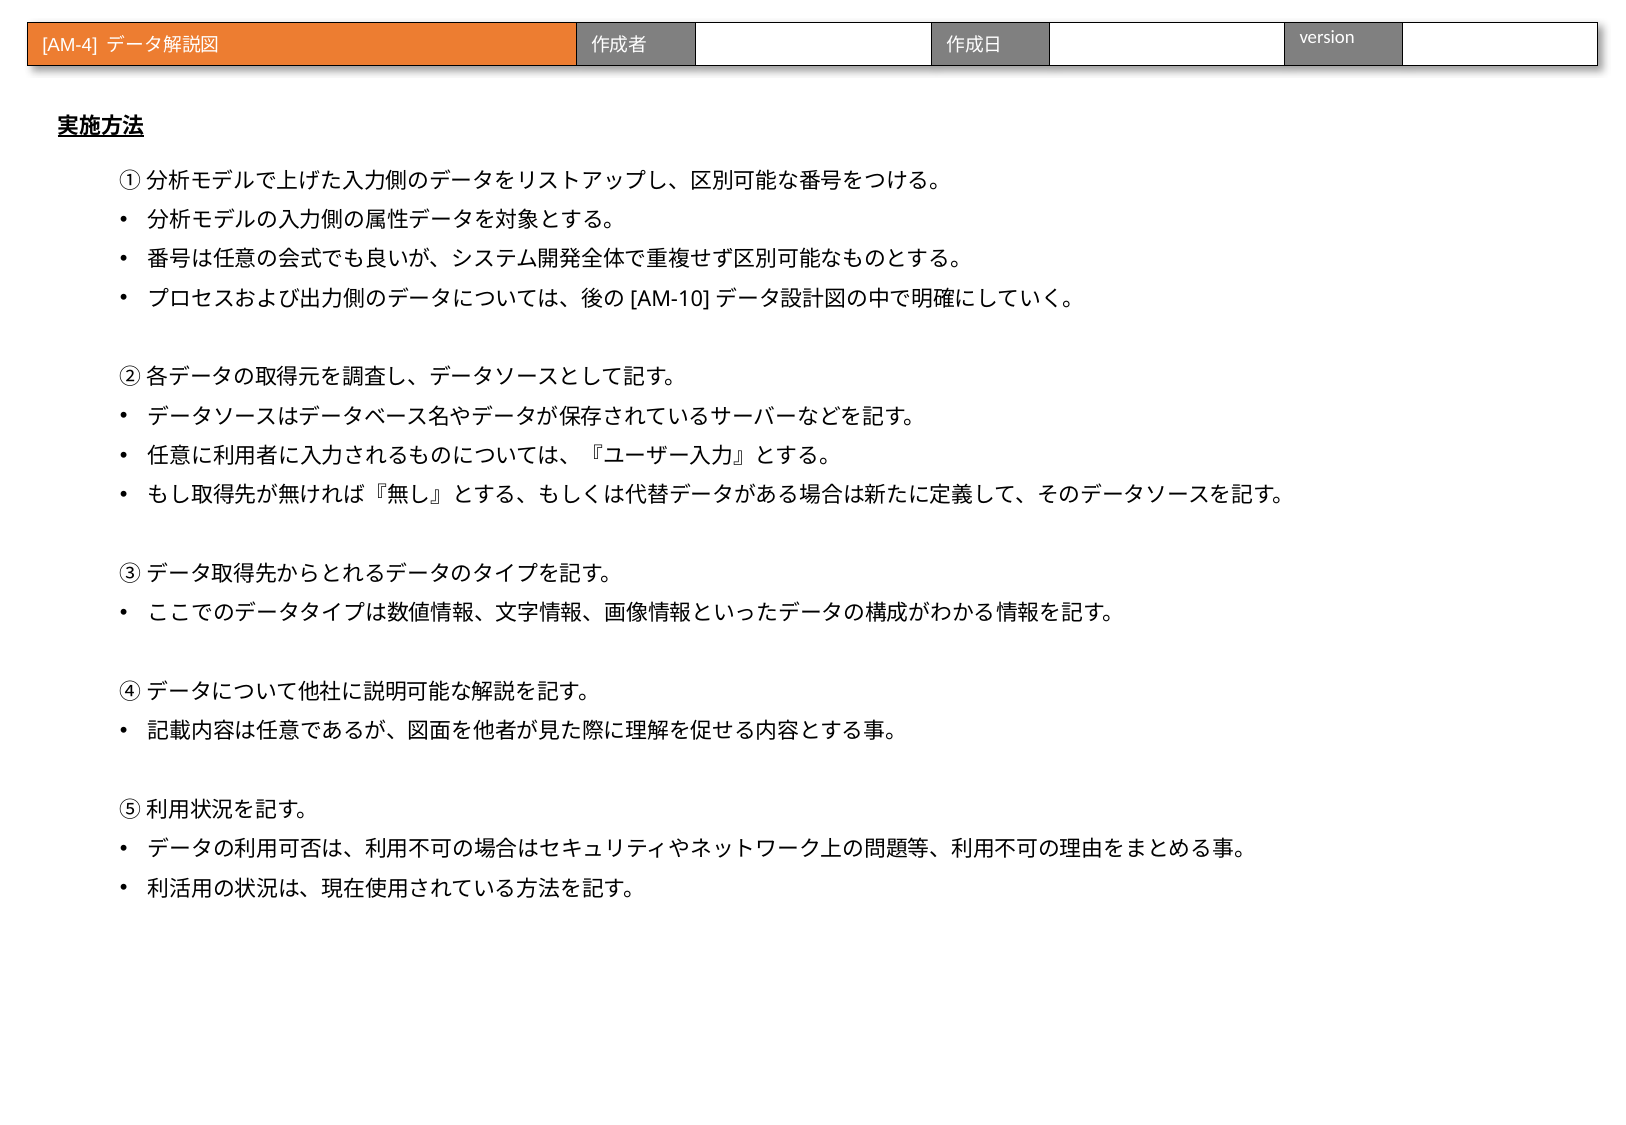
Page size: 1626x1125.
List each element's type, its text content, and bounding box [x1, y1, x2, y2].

table_header [1050, 23, 1284, 65]
table_header version [1285, 23, 1402, 65]
table_header [696, 23, 931, 65]
text_box 実施方法 [42, 104, 160, 145]
table_header [AM-4] データ解説図 [28, 23, 576, 65]
table_header 作成者 [577, 23, 695, 65]
table_header 作成日 [932, 23, 1049, 65]
text_box ①分析モデルで上げた入力側のデータをリストアップし、区別可能な番号をつける。 分析モデルの入力側の属性データを対象とする。 番号は任意の会式でも良いが、システム開発全体で重複せず区別可能なものとする。 プロセスおよび出力側のデータについては、後の[AM-10]データ設計図の中で明確にしていく。 ②各データの取得元を調査し、データソースとして記す。 データソースはデータベース名やデータが保存されているサーバーなどを記す。 任意に利用者に入力されるものについては、『ユーザー入力』とする。 もし取得先が無ければ『無し』とする、もしくは代替データがある場合は新たに定義して、そのデータソースを記す。 ③データ取得先からとれるデータのタイプを記す。 ここでのデータタイプは数値情報、文字情報、画像情報といったデータの構成がわかる情報を記す。 ④データについて他社に説明可能な解説を記す。 記載内容は任意であるが、図面を他者が見た際に理解を促せる内容とする事。 ⑤利用状況を記す。 データの利用可否は、利用不可の場合はセキュリティやネットワーク上の問題等、利用不可の理由をまとめる事。 利活用の状況は、現在使用されている方法を記す。 [105, 145, 1523, 908]
table_header [1403, 23, 1597, 65]
